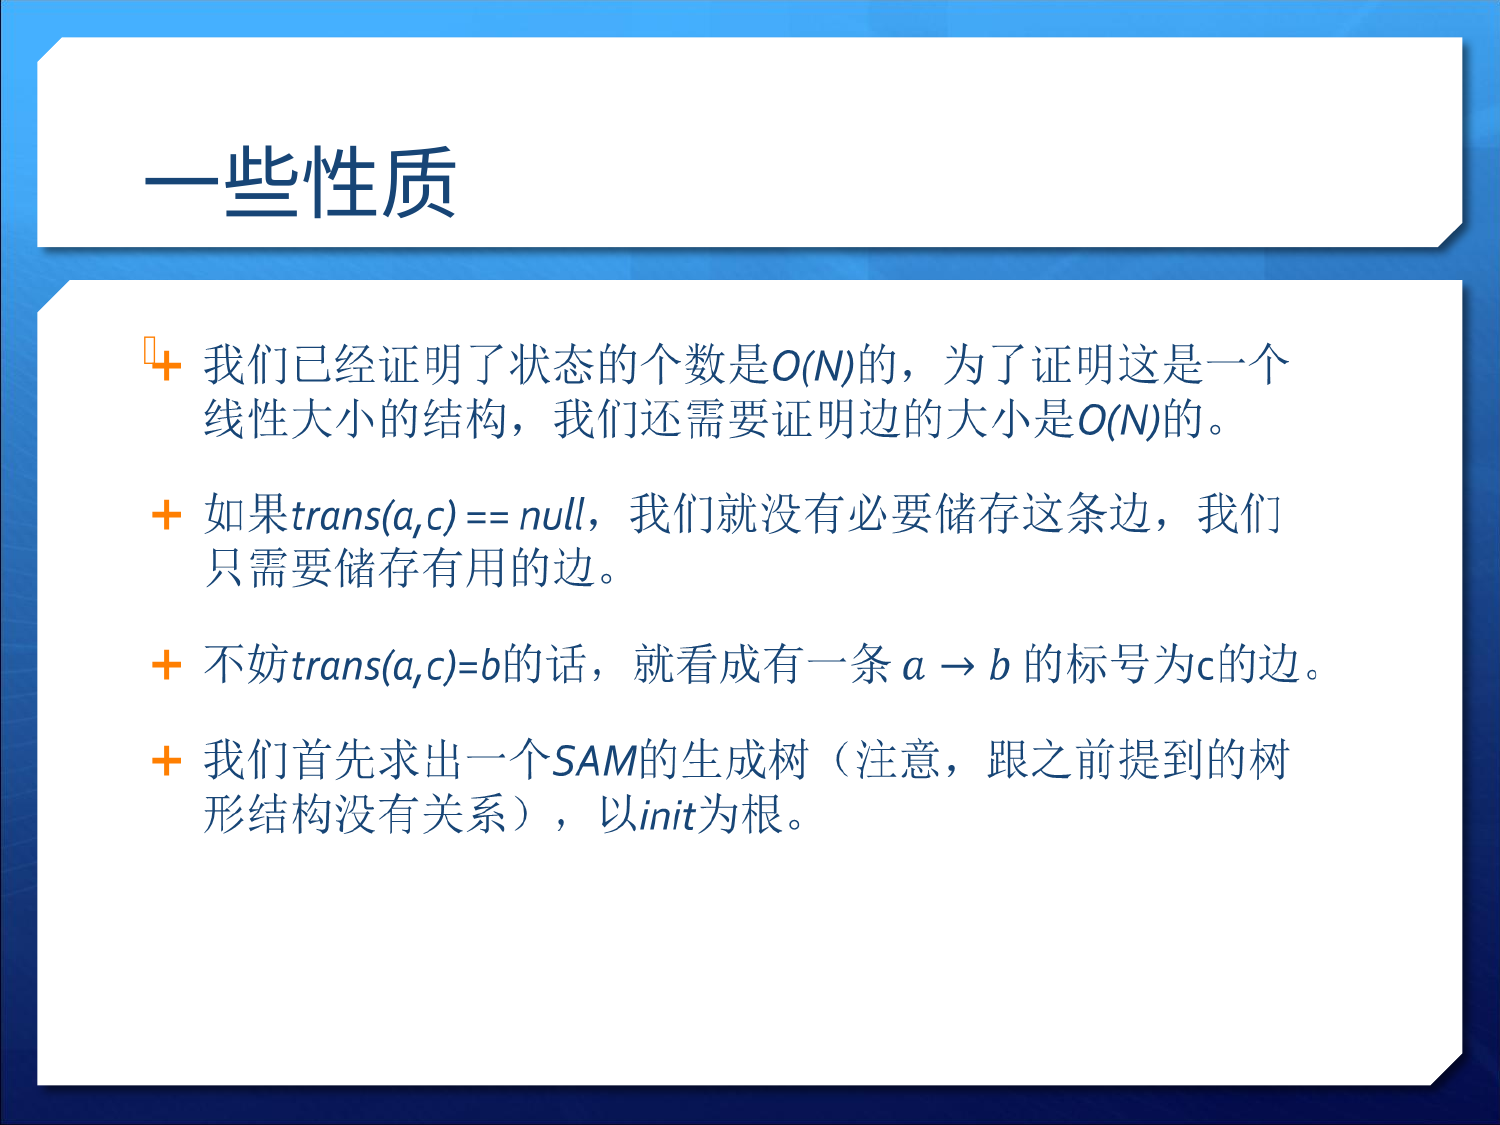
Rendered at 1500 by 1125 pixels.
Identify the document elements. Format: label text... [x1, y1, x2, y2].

list [127, 319, 1372, 978]
title 一些性质 [127, 48, 1372, 236]
picture [0, 0, 1500, 1125]
